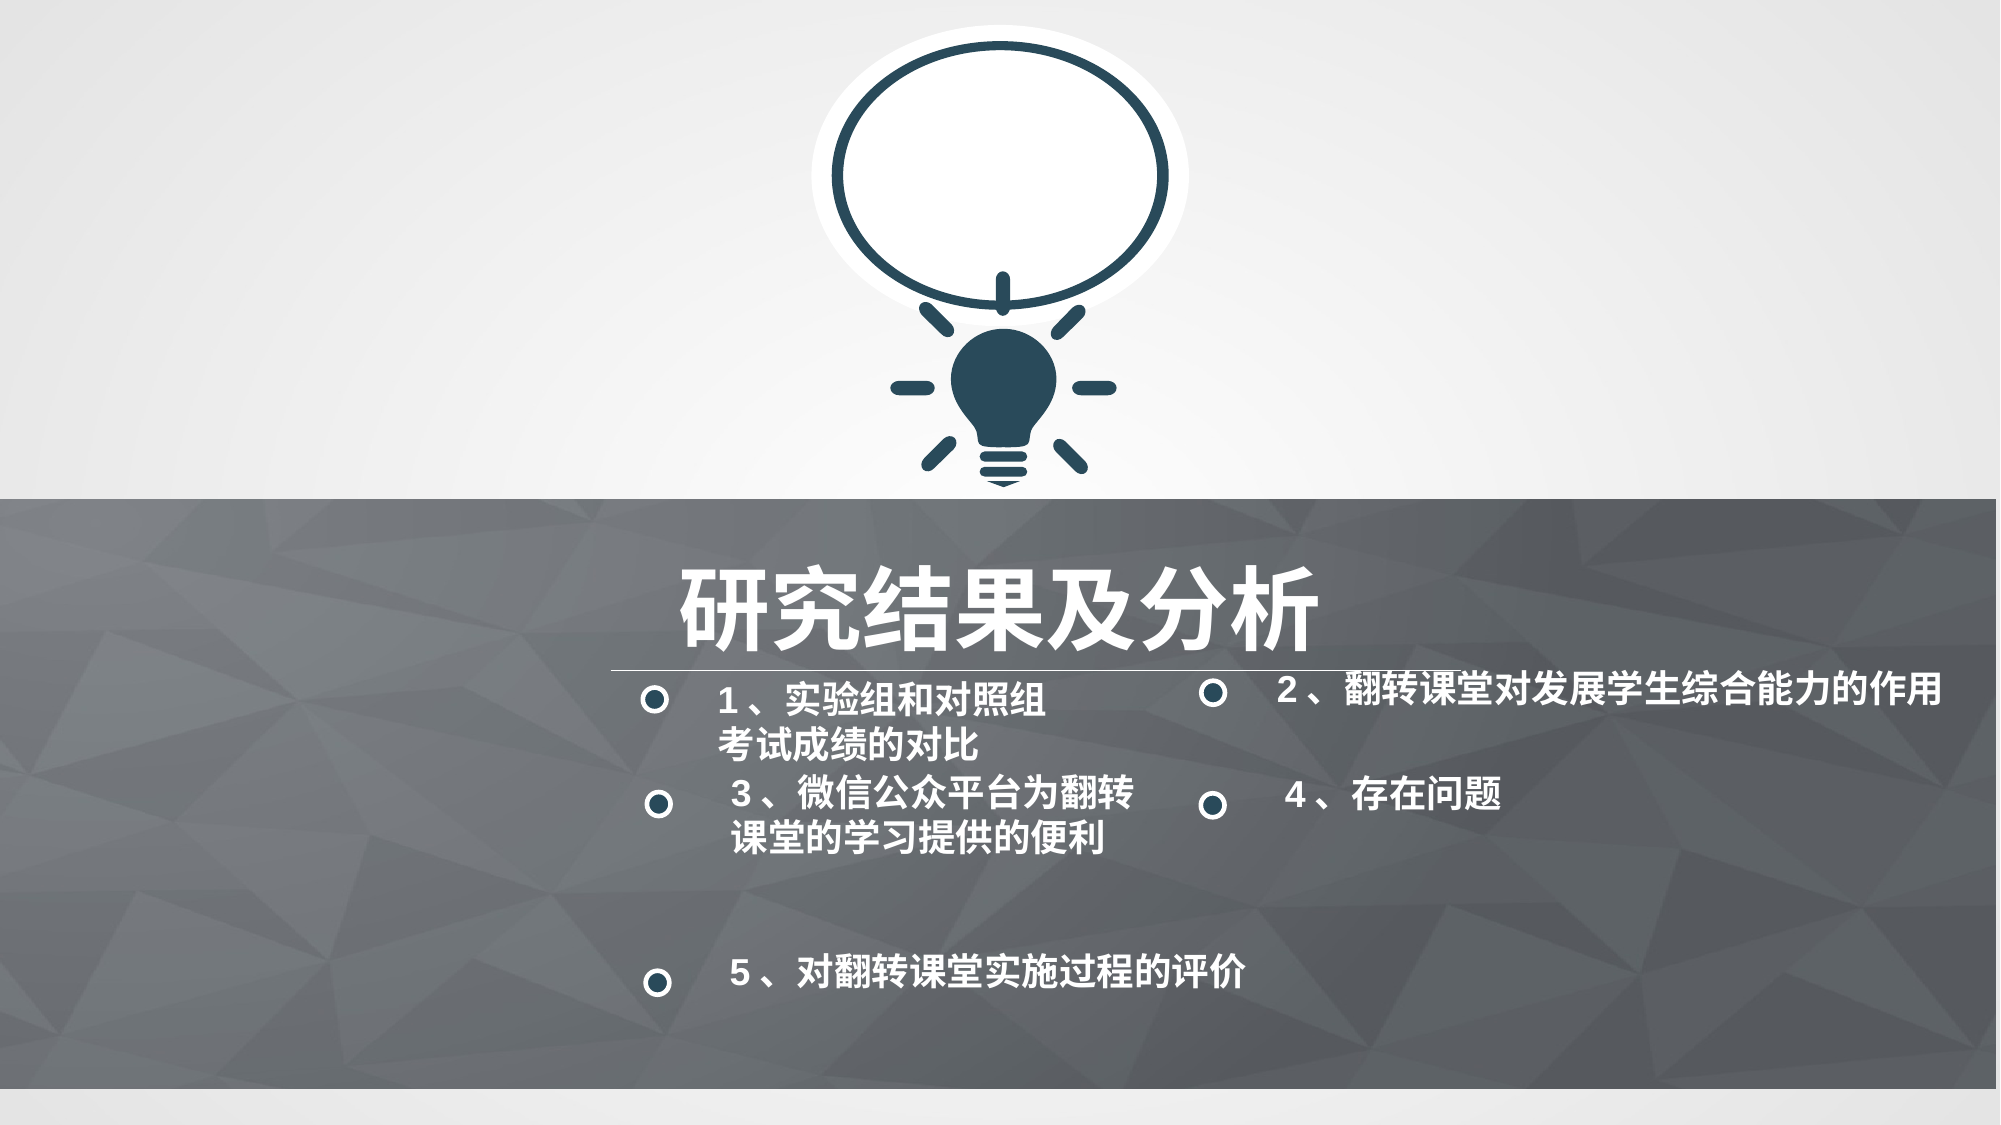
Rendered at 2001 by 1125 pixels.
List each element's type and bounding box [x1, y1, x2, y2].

text_box [1050, 335, 1066, 340]
text_box [1072, 380, 1117, 396]
text_box [986, 481, 1020, 488]
text_box [811, 24, 1190, 327]
text_box [890, 380, 935, 396]
text_box [979, 451, 1028, 462]
text_box [921, 436, 957, 472]
text_box [950, 335, 1057, 448]
picture [0, 0, 2001, 1125]
text_box [1053, 438, 1088, 475]
text_box [979, 466, 1028, 477]
